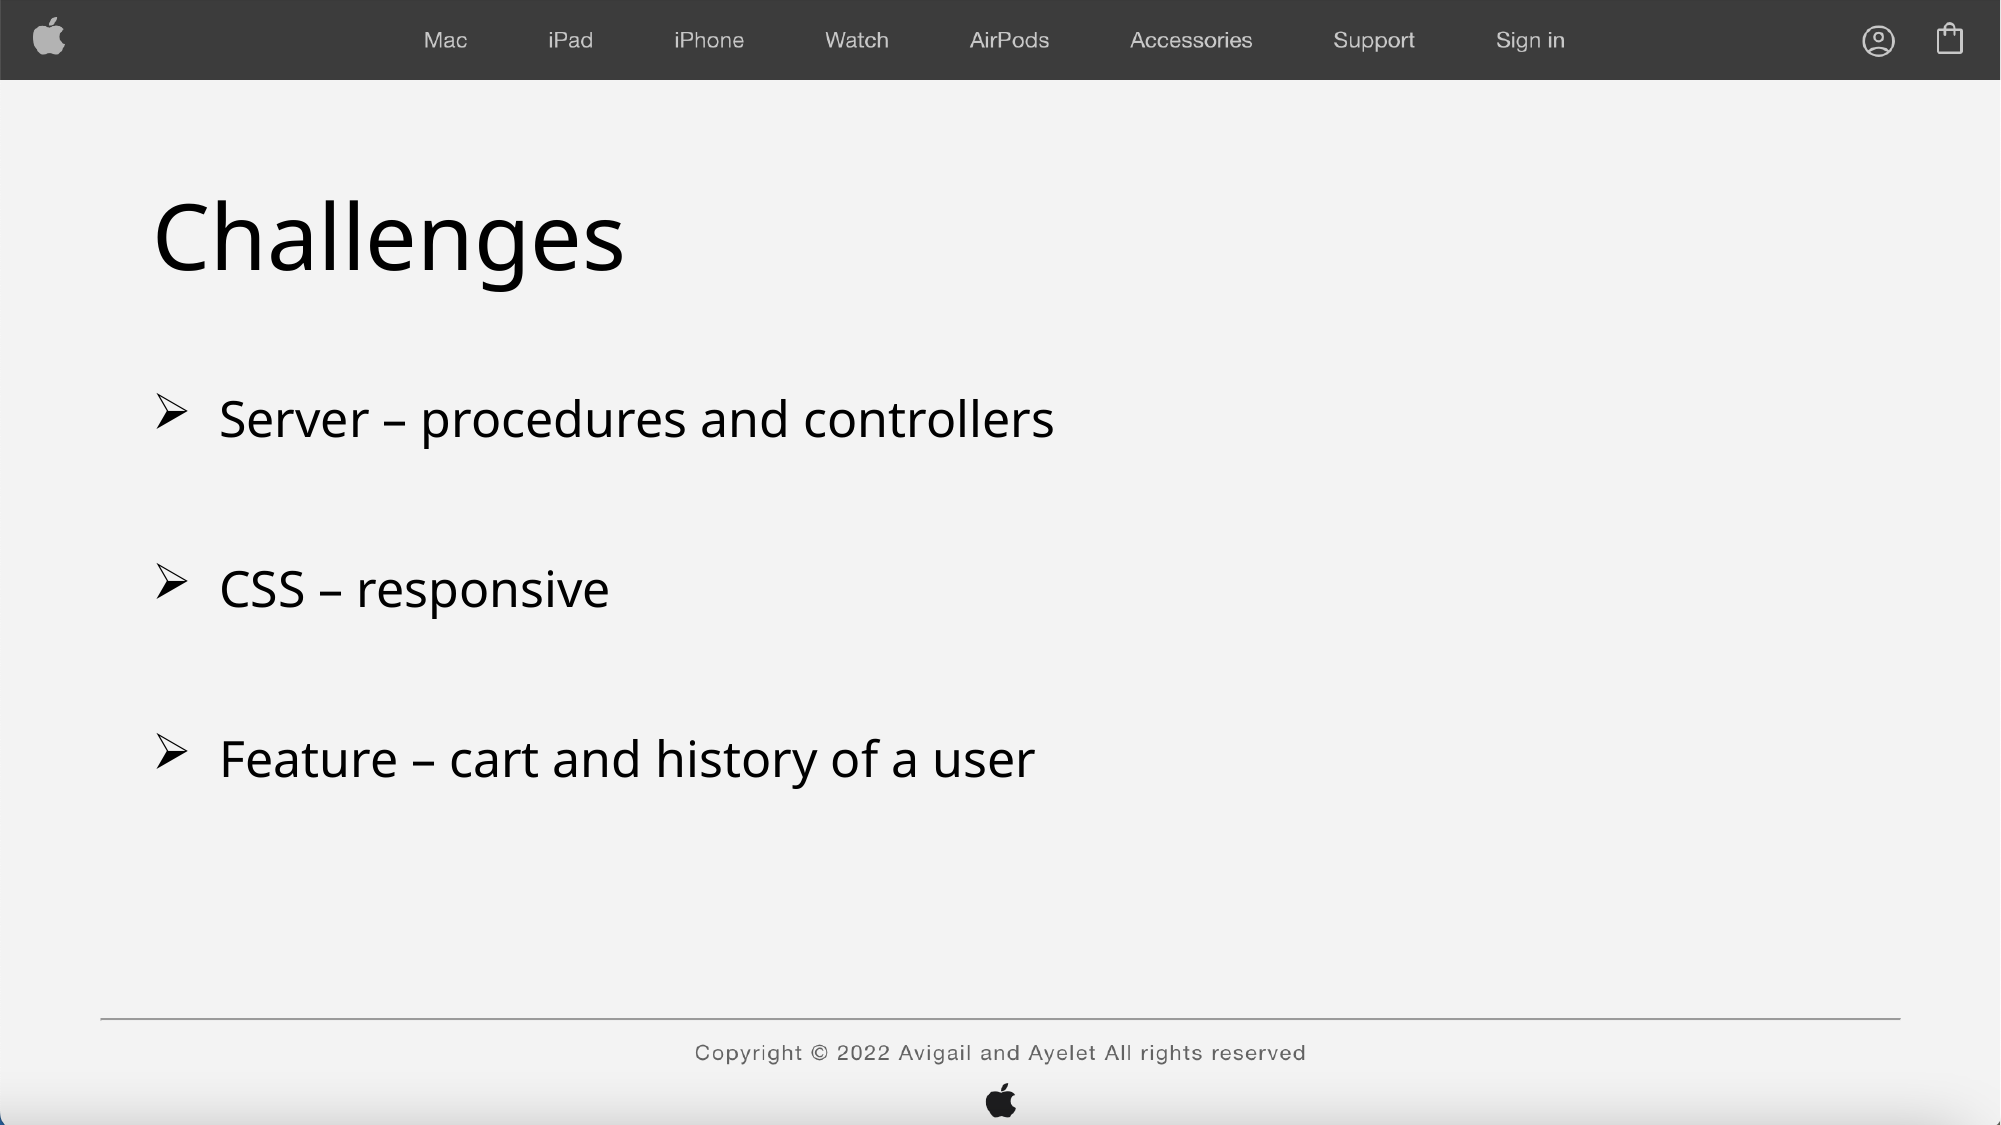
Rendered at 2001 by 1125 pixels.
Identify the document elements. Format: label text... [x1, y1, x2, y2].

list Server – procedures and controllers CSS – responsive Feature – cart and history of a user [137, 380, 1863, 894]
picture [0, 0, 2001, 1125]
title Challenges [137, 132, 1863, 350]
